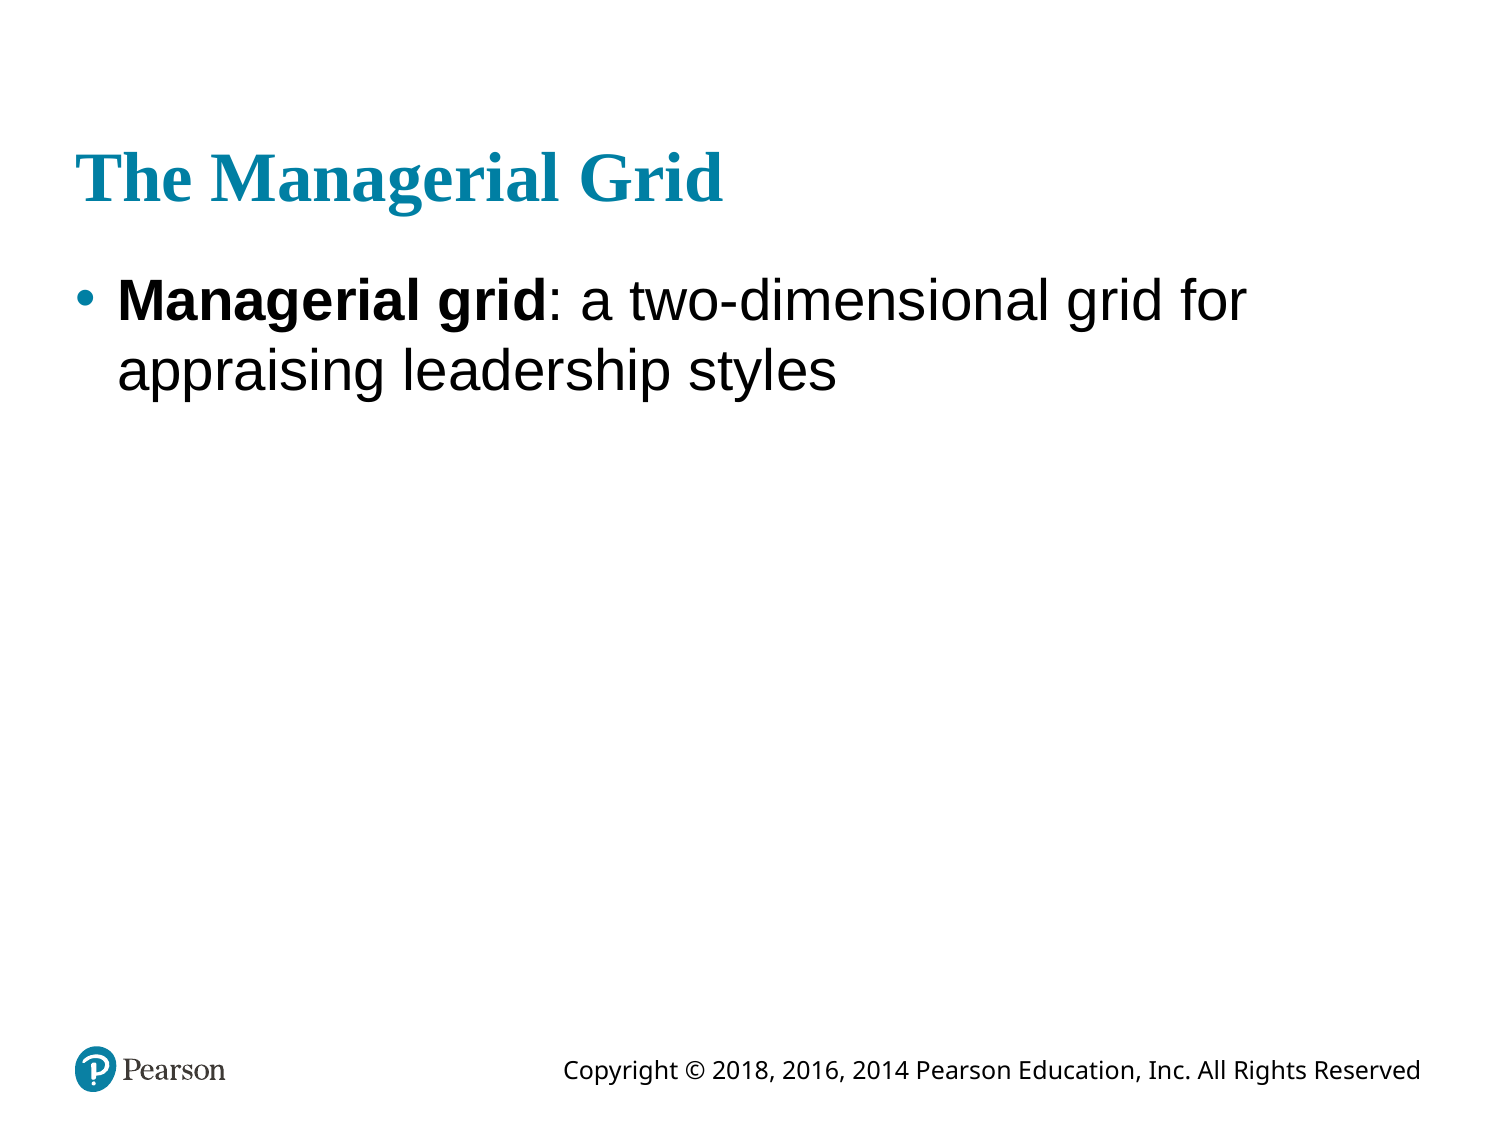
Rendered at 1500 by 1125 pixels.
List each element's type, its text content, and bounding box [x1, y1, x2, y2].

list Managerial grid: a two-dimensional grid for appraising leadership styles [75, 262, 1425, 1005]
title The Managerial Grid [75, 35, 1425, 216]
